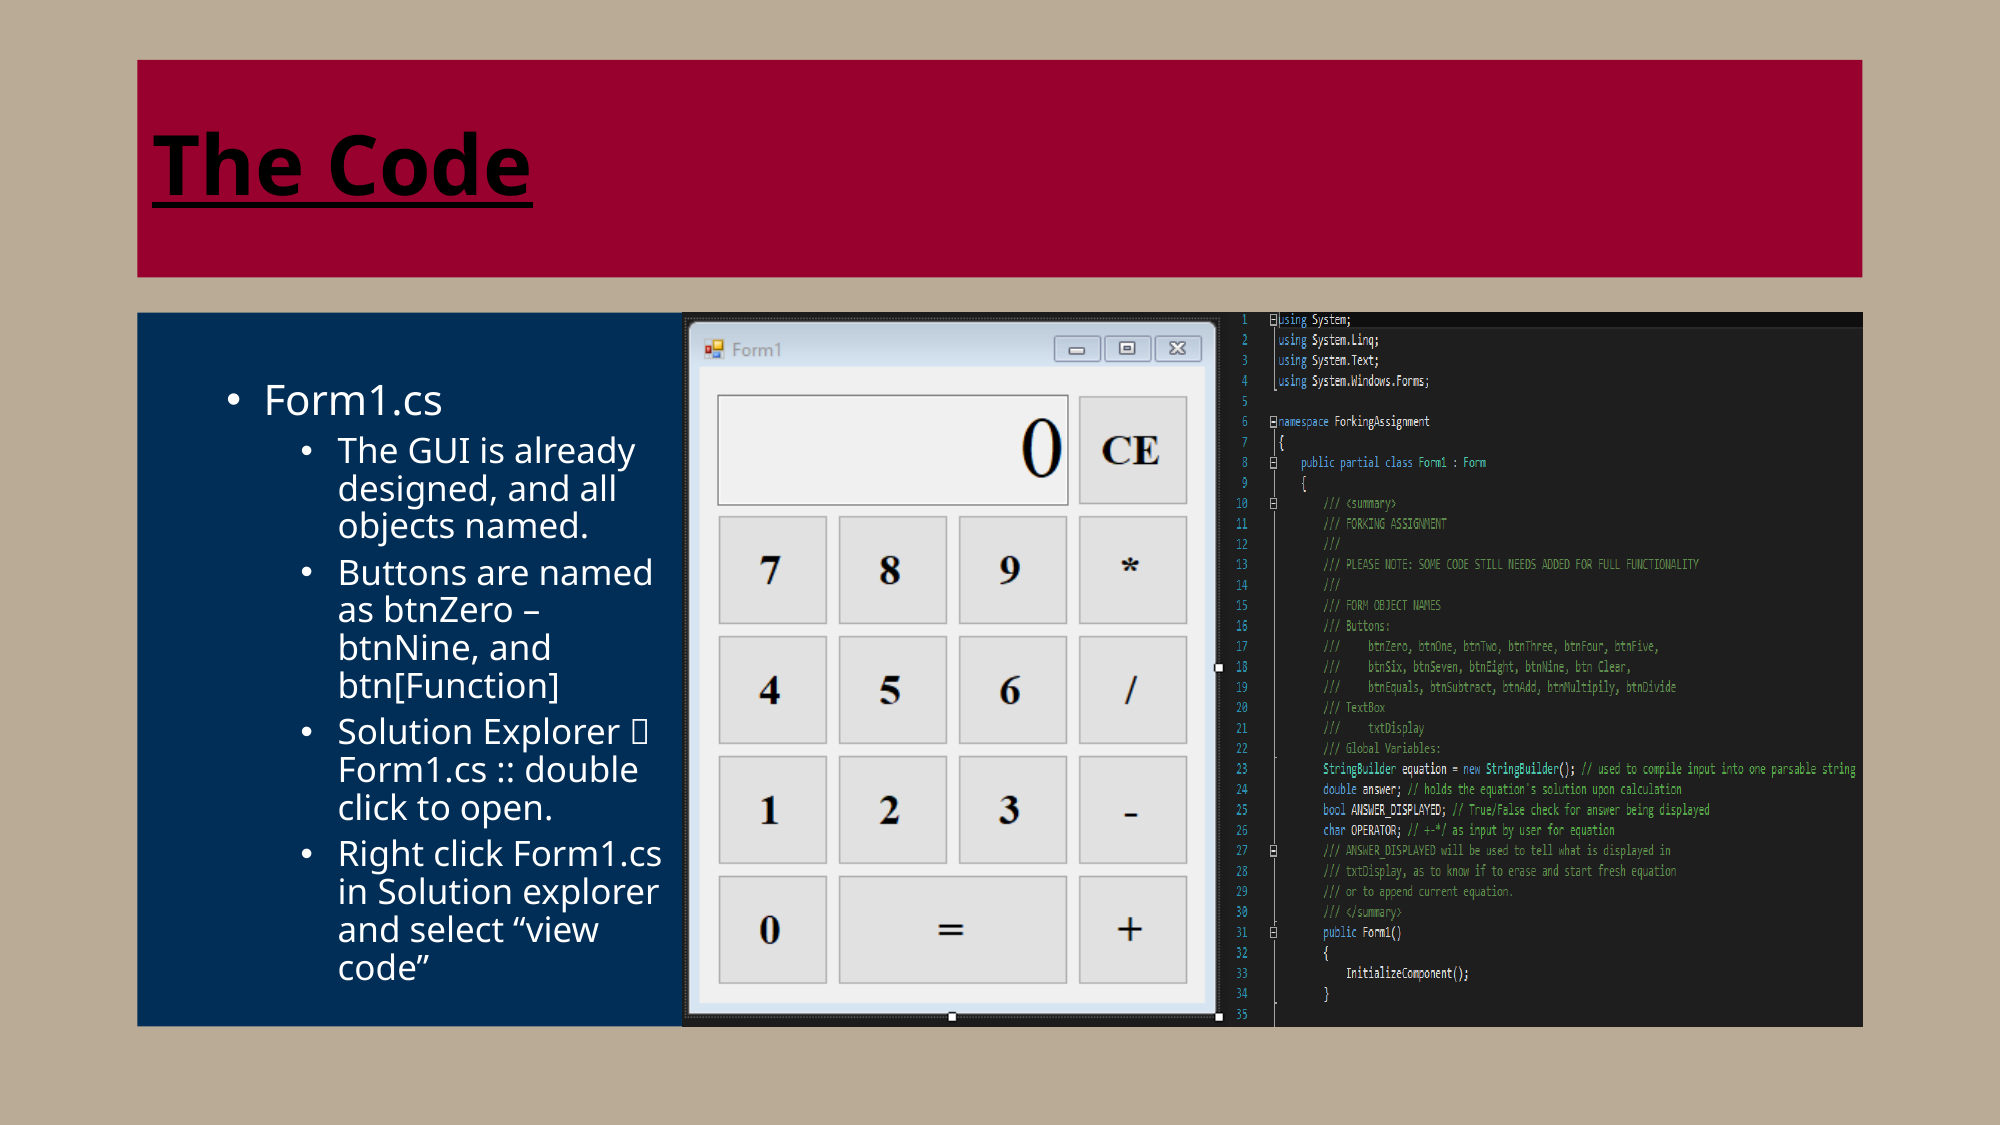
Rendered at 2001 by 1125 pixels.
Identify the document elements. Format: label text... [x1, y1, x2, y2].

picture [682, 312, 1863, 1027]
list Form1.cs The GUI is already designed, and all objects named. Buttons are named as btnZero – btnNine, and btn[Function] Solution Explorer  Form1.cs :: double click to open. Right click Form1.cs in Solution explorer and select “view code” [137, 312, 682, 1027]
title The Code [137, 59, 1863, 278]
